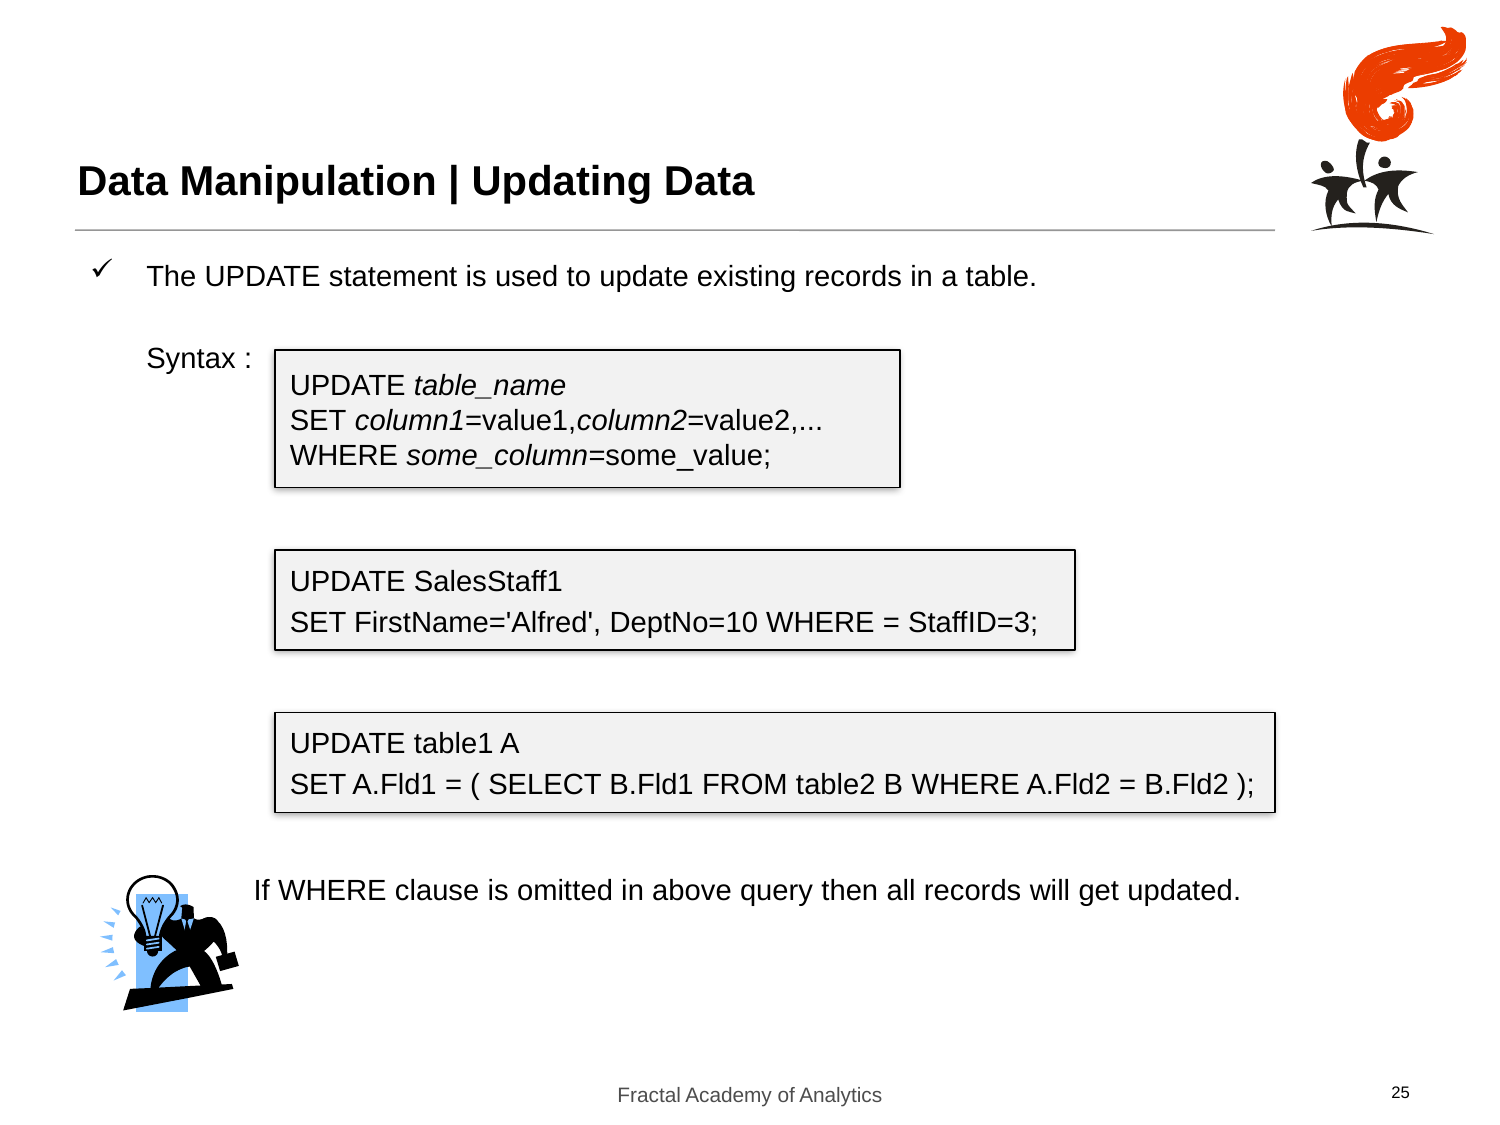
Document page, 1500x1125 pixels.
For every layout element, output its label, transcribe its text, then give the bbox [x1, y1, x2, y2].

title Data Manipulation | Updating Data [62, 124, 1226, 233]
slide_number 25 [1074, 1074, 1426, 1113]
picture [99, 874, 240, 1013]
text_box UPDATE SalesStaff1 SET FirstName='Alfred', DeptNo=10 WHERE = StaffID=3; [274, 549, 1076, 651]
text_box UPDATE table_name SET column1=value1,column2=value2,... WHERE some_column=some_value; [274, 349, 901, 488]
text_box UPDATE table1 A SET A.Fld1 = ( SELECT B.Fld1 FROM table2 B WHERE A.Fld2 = B.Fld2 ); [274, 712, 1276, 813]
list The UPDATE statement is used to update existing records in a table. Syntax : If WHERE clause is omitted in above query then all records will get updated. [74, 249, 1426, 1006]
footer Fractal Academy of Analytics [512, 1074, 988, 1113]
